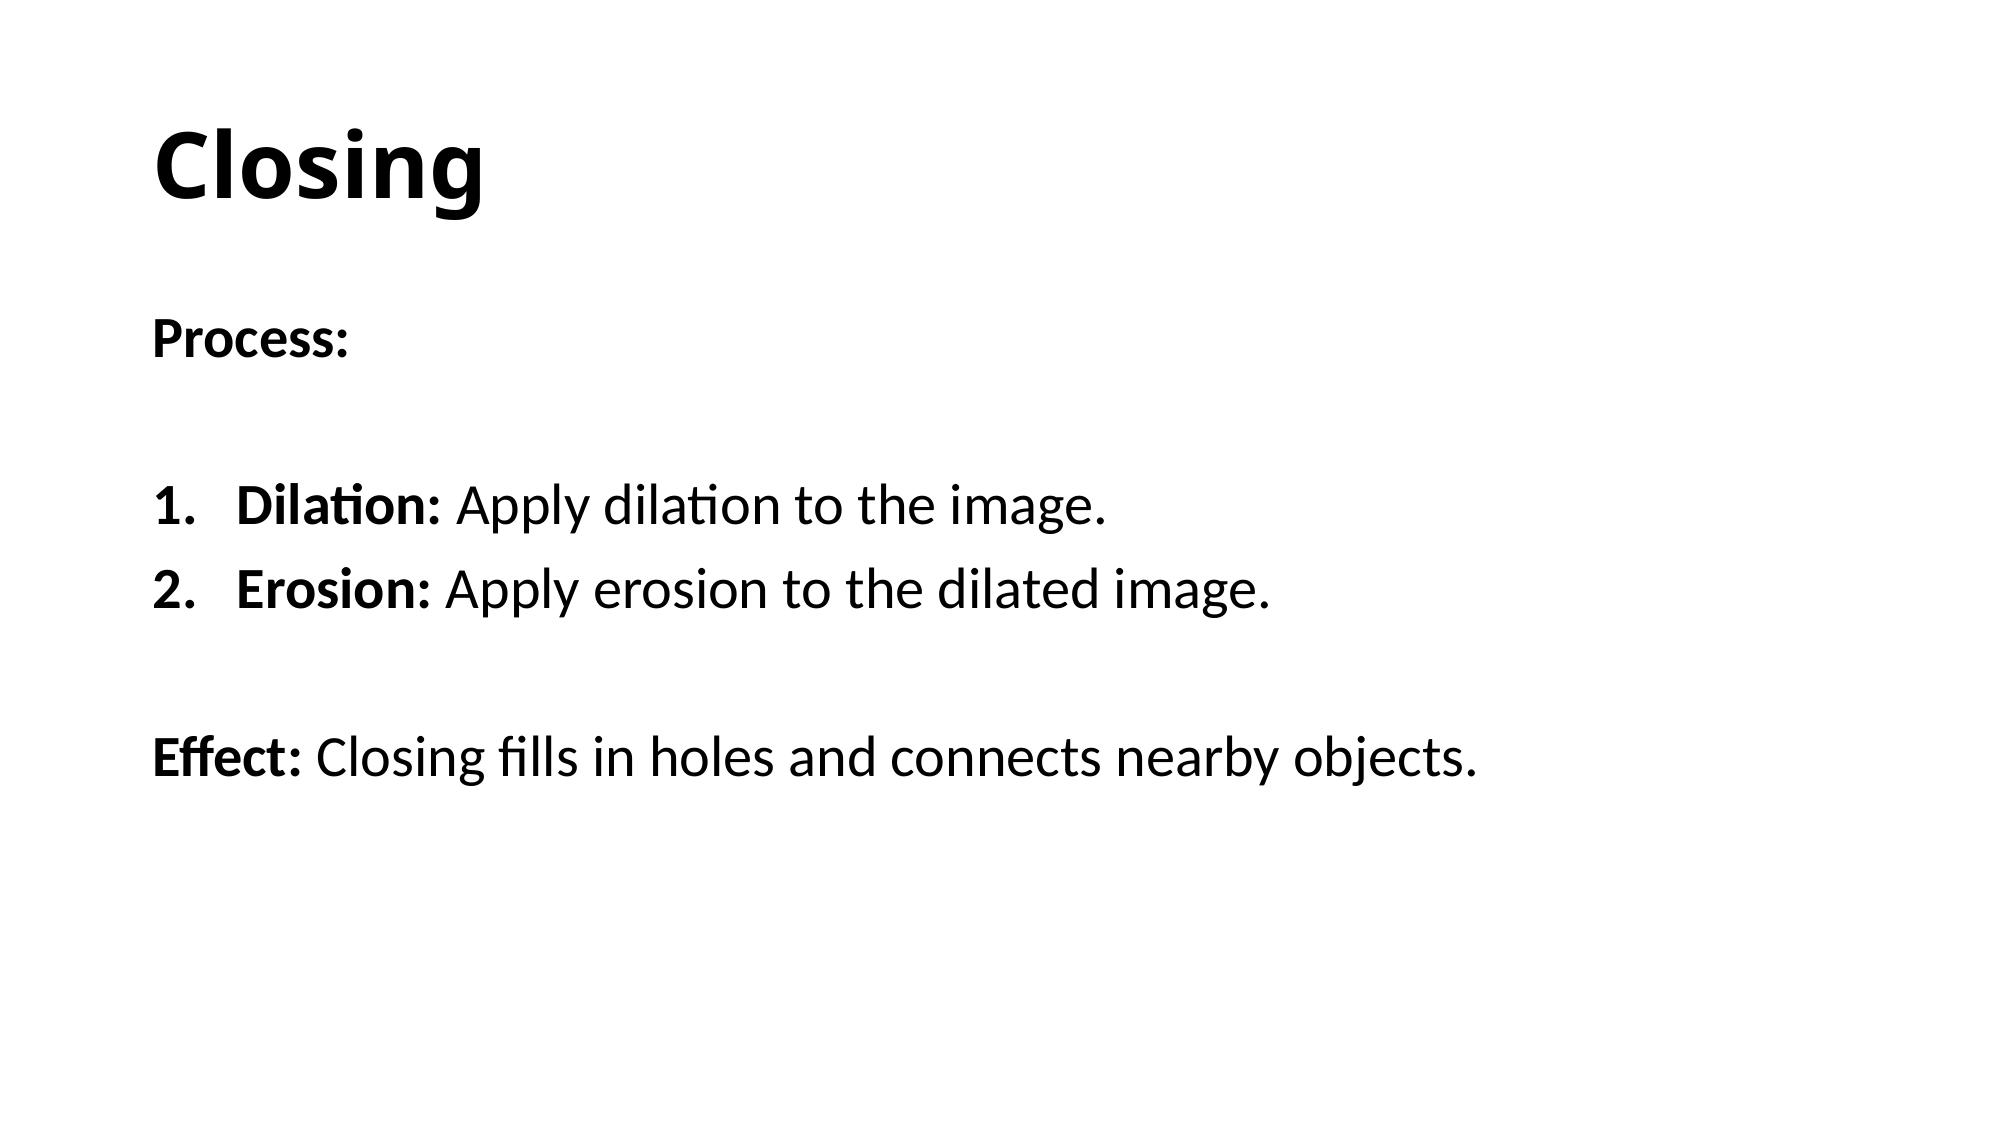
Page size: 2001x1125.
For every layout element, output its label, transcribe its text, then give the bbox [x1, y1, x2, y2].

list Process: Dilation: Apply dilation to the image. Erosion: Apply erosion to the dilated image. Effect: Closing fills in holes and connects nearby objects. [137, 299, 1863, 1014]
title Closing [137, 59, 1863, 278]
